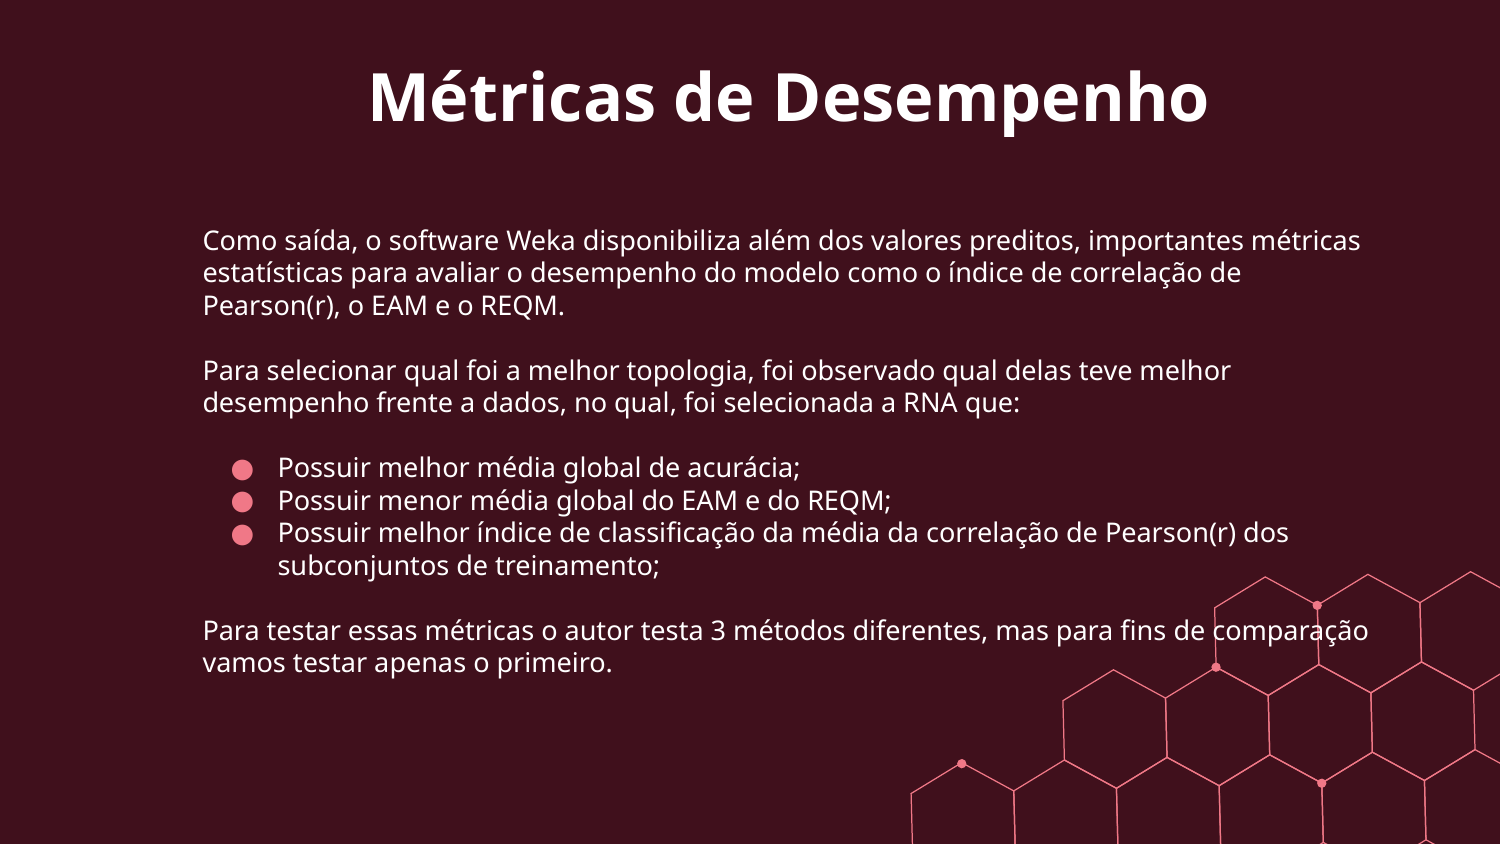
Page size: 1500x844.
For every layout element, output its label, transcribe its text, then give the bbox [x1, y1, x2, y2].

text_box Métricas de Desempenho [203, 40, 1375, 95]
subtitle Como saída, o software Weka disponibiliza além dos valores preditos, importantes métricas estatísticas para avaliar o desempenho do modelo como o índice de correlação de Pearson(r), o EAM e o REQM. Para selecionar qual foi a melhor topologia, foi observado qual delas teve melhor desempenho frente a dados, no qual, foi selecionada a RNA que: Possuir melhor média global de acurácia; Possuir menor média global do EAM e do REQM; Possuir melhor índice de classificação da média da correlação de Pearson(r) dos subconjuntos de treinamento; Para testar essas métricas o autor testa 3 métodos diferentes, mas para fins de comparação vamos testar apenas o primeiro. [187, 208, 1389, 738]
